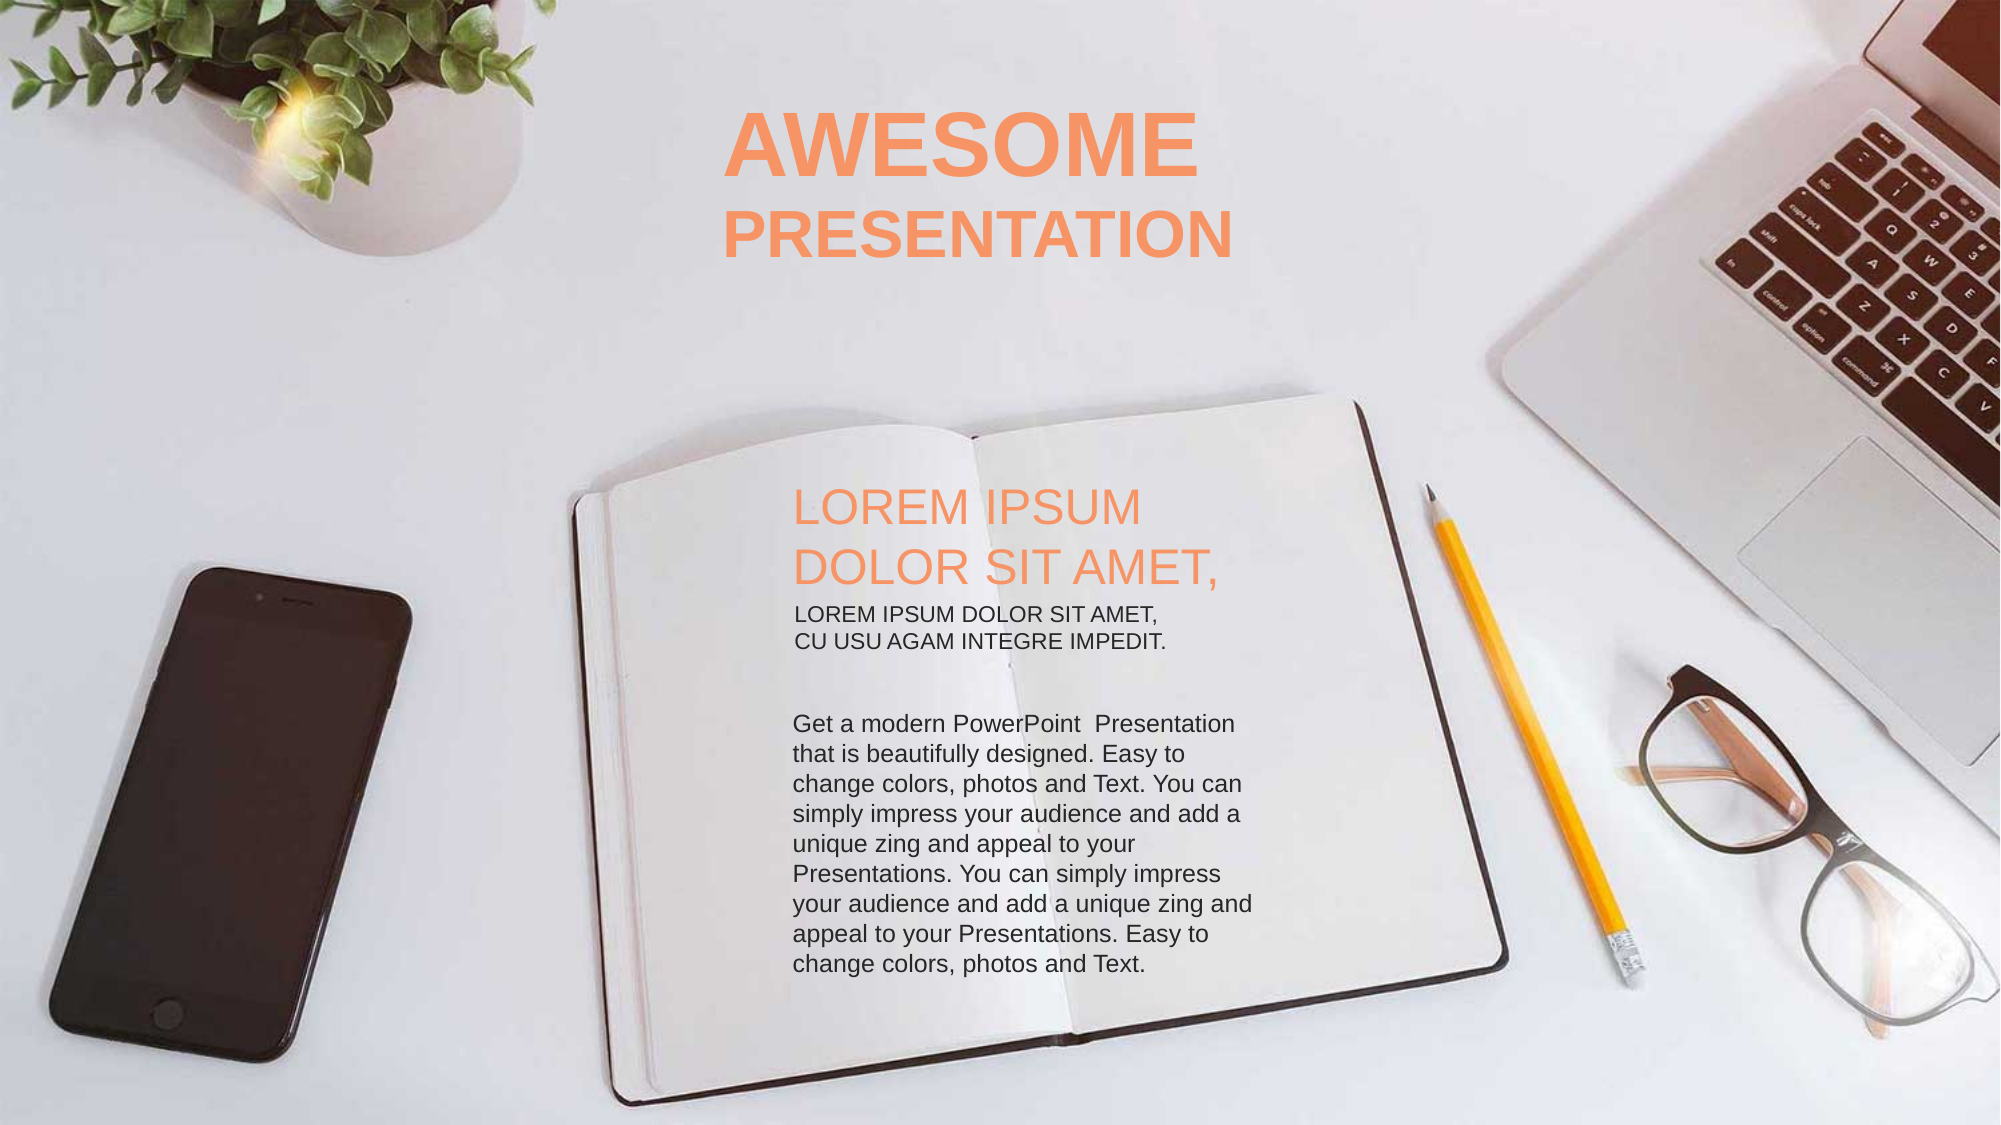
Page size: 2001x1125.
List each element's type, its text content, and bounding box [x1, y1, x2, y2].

text_box LOREM IPSUM DOLOR SIT AMET, CU USU AGAM INTEGRE IMPEDIT. [779, 602, 1274, 662]
text_box PRESENTATION [707, 183, 1293, 279]
text_box LOREM IPSUM DOLOR SIT AMET, [777, 467, 1274, 602]
text_box Get a modern PowerPoint Presentation that is beautifully designed. Easy to change colors, photos and Text. You can simply impress your audience and add a unique zing and appeal to your Presentations. You can simply impress your audience and add a unique zing and appeal to your Presentations. Easy to change colors, photos and Text. [777, 700, 1274, 985]
picture [0, 0, 2001, 1125]
text_box AWESOME [707, 77, 1293, 183]
